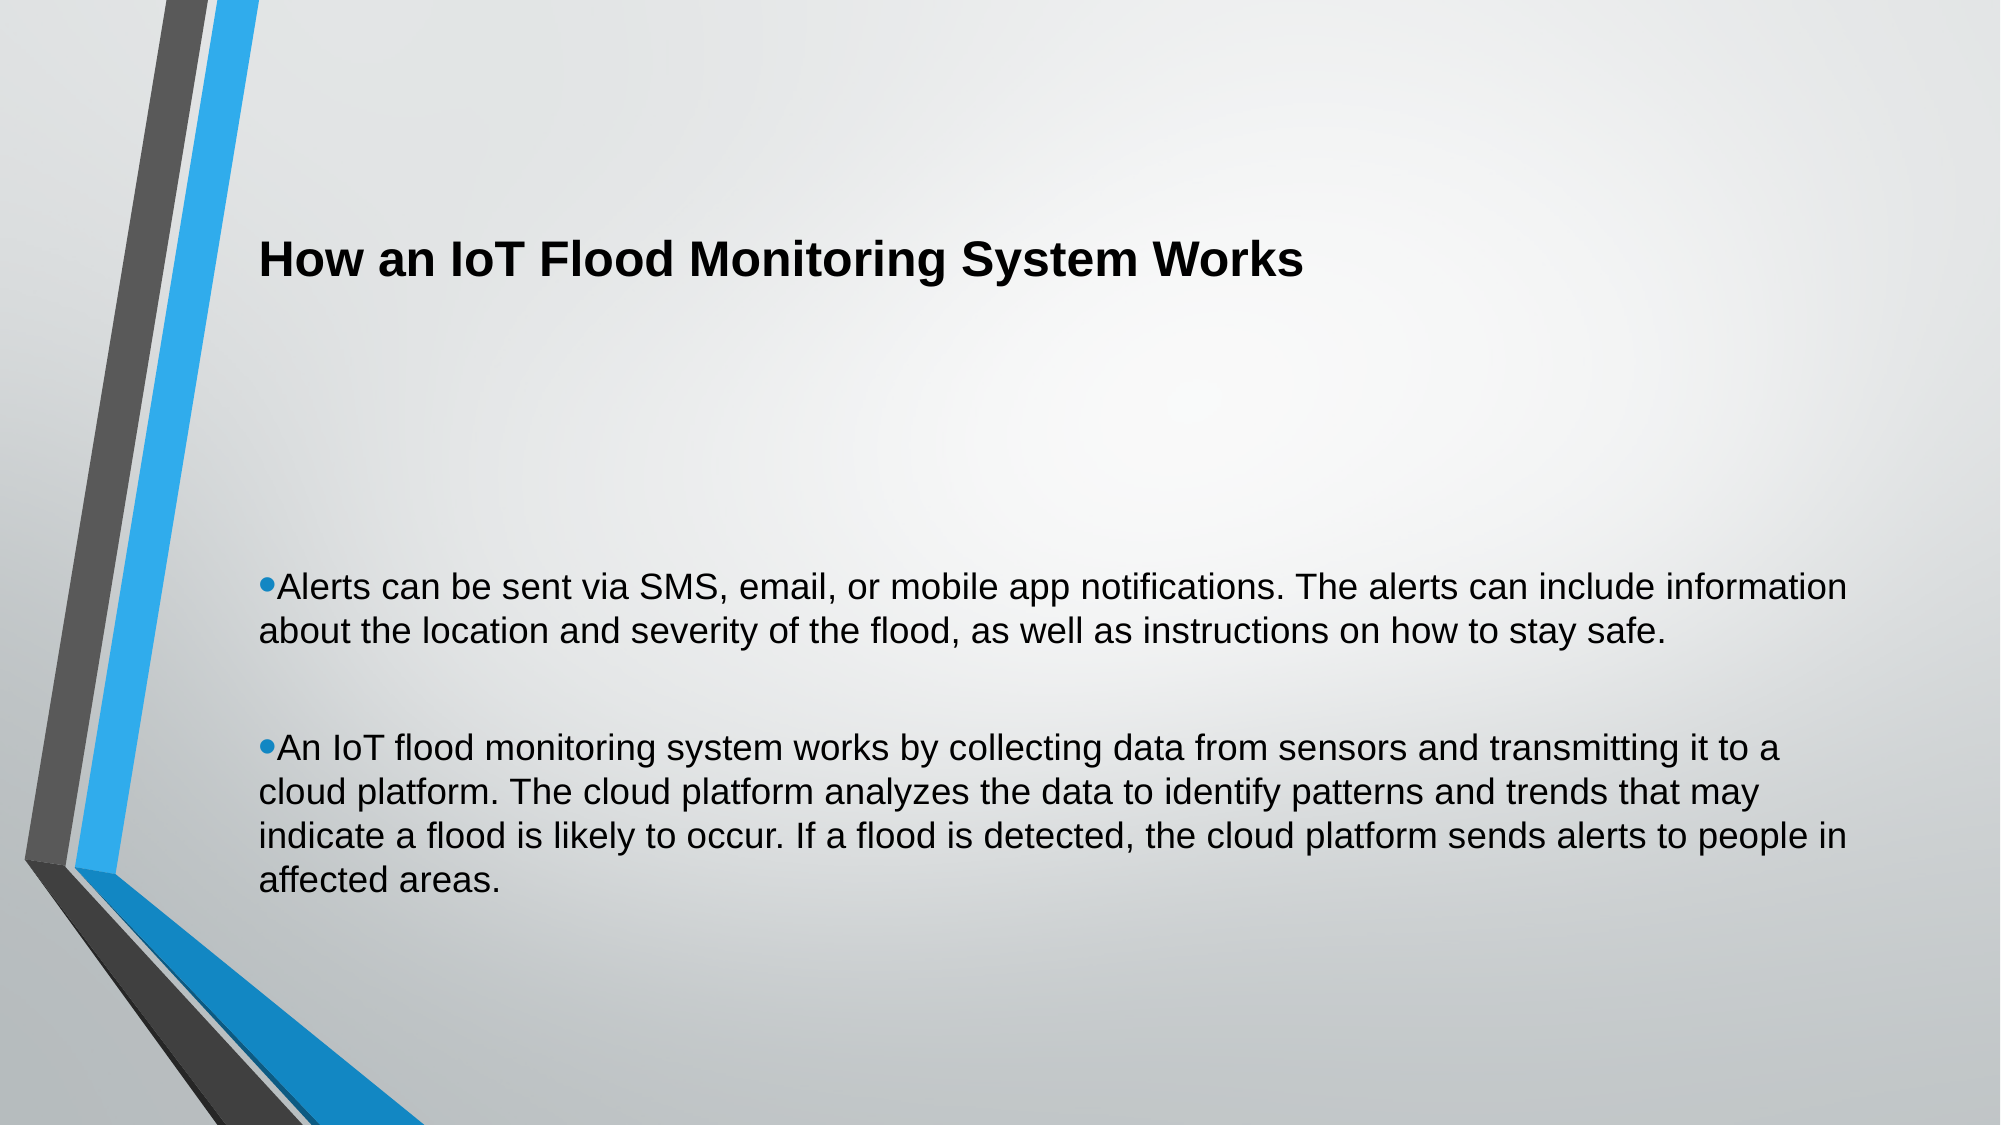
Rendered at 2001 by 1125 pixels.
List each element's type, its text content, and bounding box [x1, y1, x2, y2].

title How an IoT Flood Monitoring System Works [243, 112, 1887, 400]
list Alerts can be sent via SMS, email, or mobile app notifications. The alerts can include information about the location and severity of the flood, as well as instructions on how to stay safe. An IoT flood monitoring system works by collecting data from sensors and transmitting it to a cloud platform. The cloud platform analyzes the data to identify patterns and trends that may indicate a flood is likely to occur. If a flood is detected, the cloud platform sends alerts to people in affected areas. [243, 437, 1887, 950]
